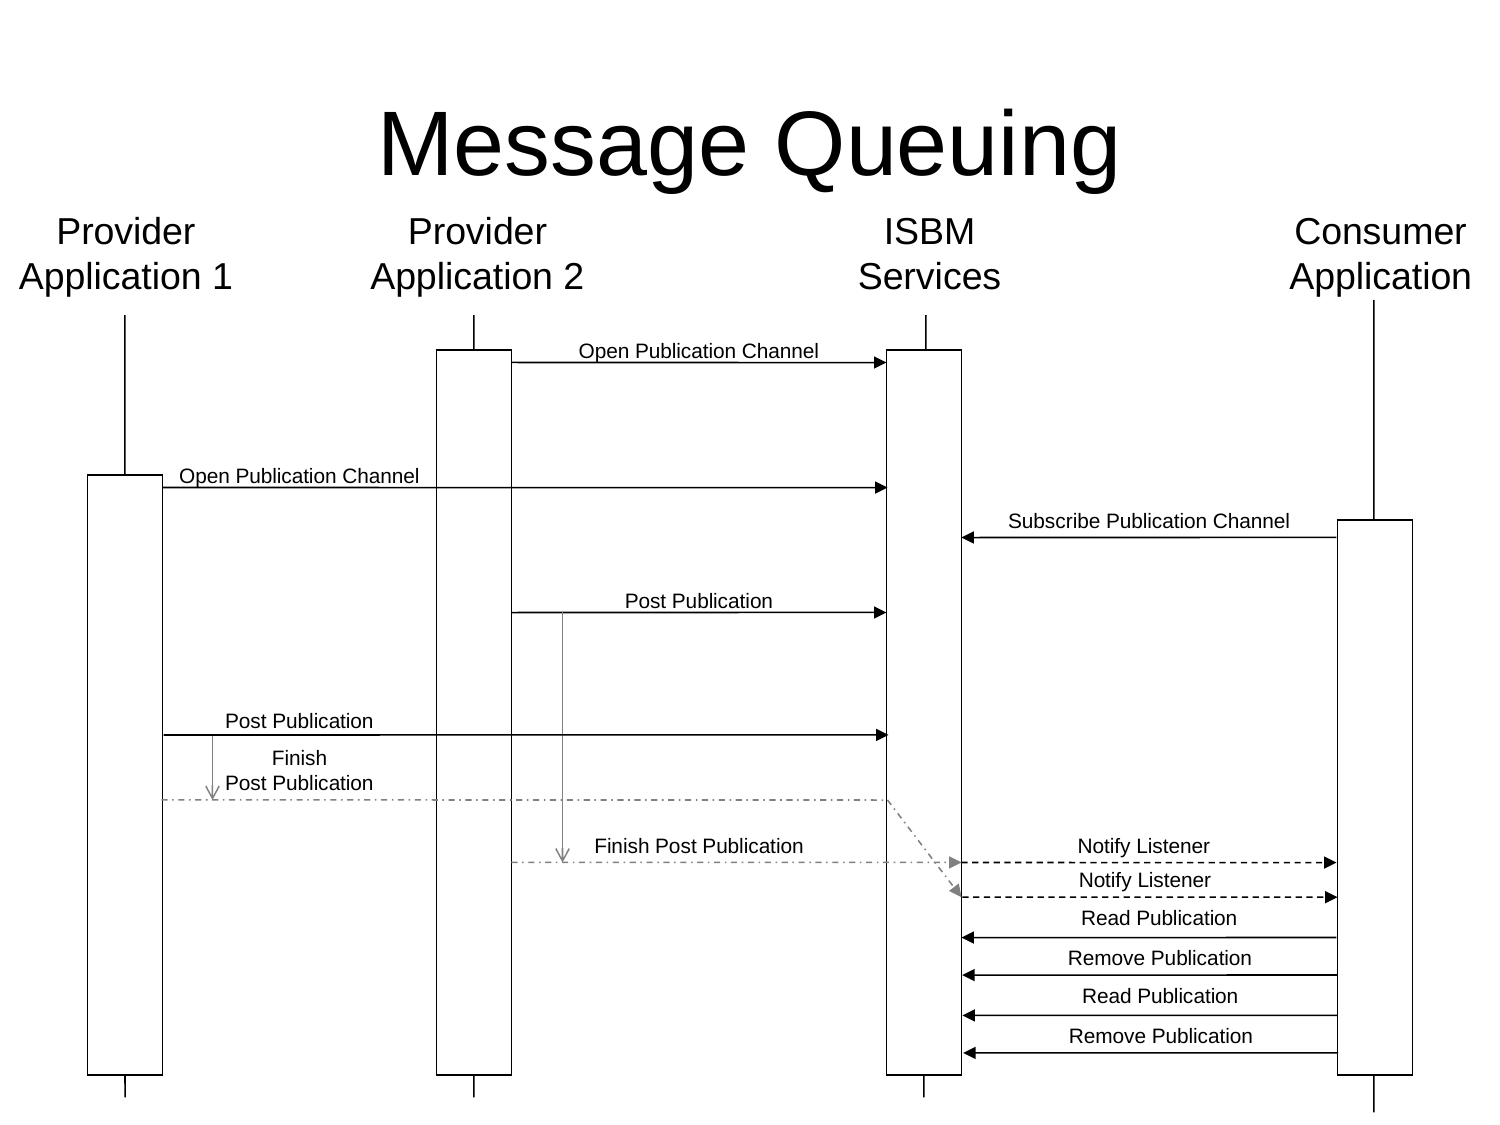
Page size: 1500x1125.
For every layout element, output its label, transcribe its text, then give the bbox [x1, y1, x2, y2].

text_box [948, 883, 962, 898]
text_box [436, 350, 512, 487]
text_box [834, 356, 887, 369]
text_box Subscribe Publication Channel [993, 500, 1305, 540]
text_box Open Publication Channel [164, 455, 435, 495]
text_box Open Publication Channel [563, 330, 834, 371]
text_box [961, 931, 1053, 944]
text_box [436, 736, 512, 1075]
text_box [962, 968, 1053, 982]
text_box [1317, 856, 1337, 869]
text_box Post Publication [210, 699, 389, 734]
text_box [949, 856, 962, 869]
text_box ISBM Services [843, 233, 1017, 305]
text_box [435, 481, 888, 494]
text_box Consumer Application [1274, 199, 1487, 305]
text_box [566, 728, 889, 742]
text_box Finish Post Publication [213, 737, 389, 803]
text_box [961, 531, 993, 544]
text_box Read Publication [1066, 897, 1253, 937]
text_box [962, 1009, 1054, 1022]
text_box [436, 488, 512, 734]
text_box Notify Listener [1062, 825, 1226, 865]
text_box [1318, 890, 1338, 904]
text_box Notify Listener [1063, 859, 1227, 900]
text_box [886, 350, 962, 1075]
text_box Remove Publication [1054, 1015, 1268, 1056]
text_box [87, 474, 163, 1075]
text_box [1337, 520, 1413, 1075]
text_box Post Publication [609, 580, 788, 621]
title Message Queuing [74, 44, 1426, 233]
text_box Provider Application 1 [4, 199, 248, 305]
text_box Remove Publication [1053, 937, 1267, 978]
text_box [963, 1046, 1054, 1060]
text_box Read Publication [1067, 975, 1254, 1015]
text_box [788, 606, 887, 619]
text_box Finish Post Publication [579, 825, 819, 865]
text_box Provider Application 2 [355, 233, 600, 305]
